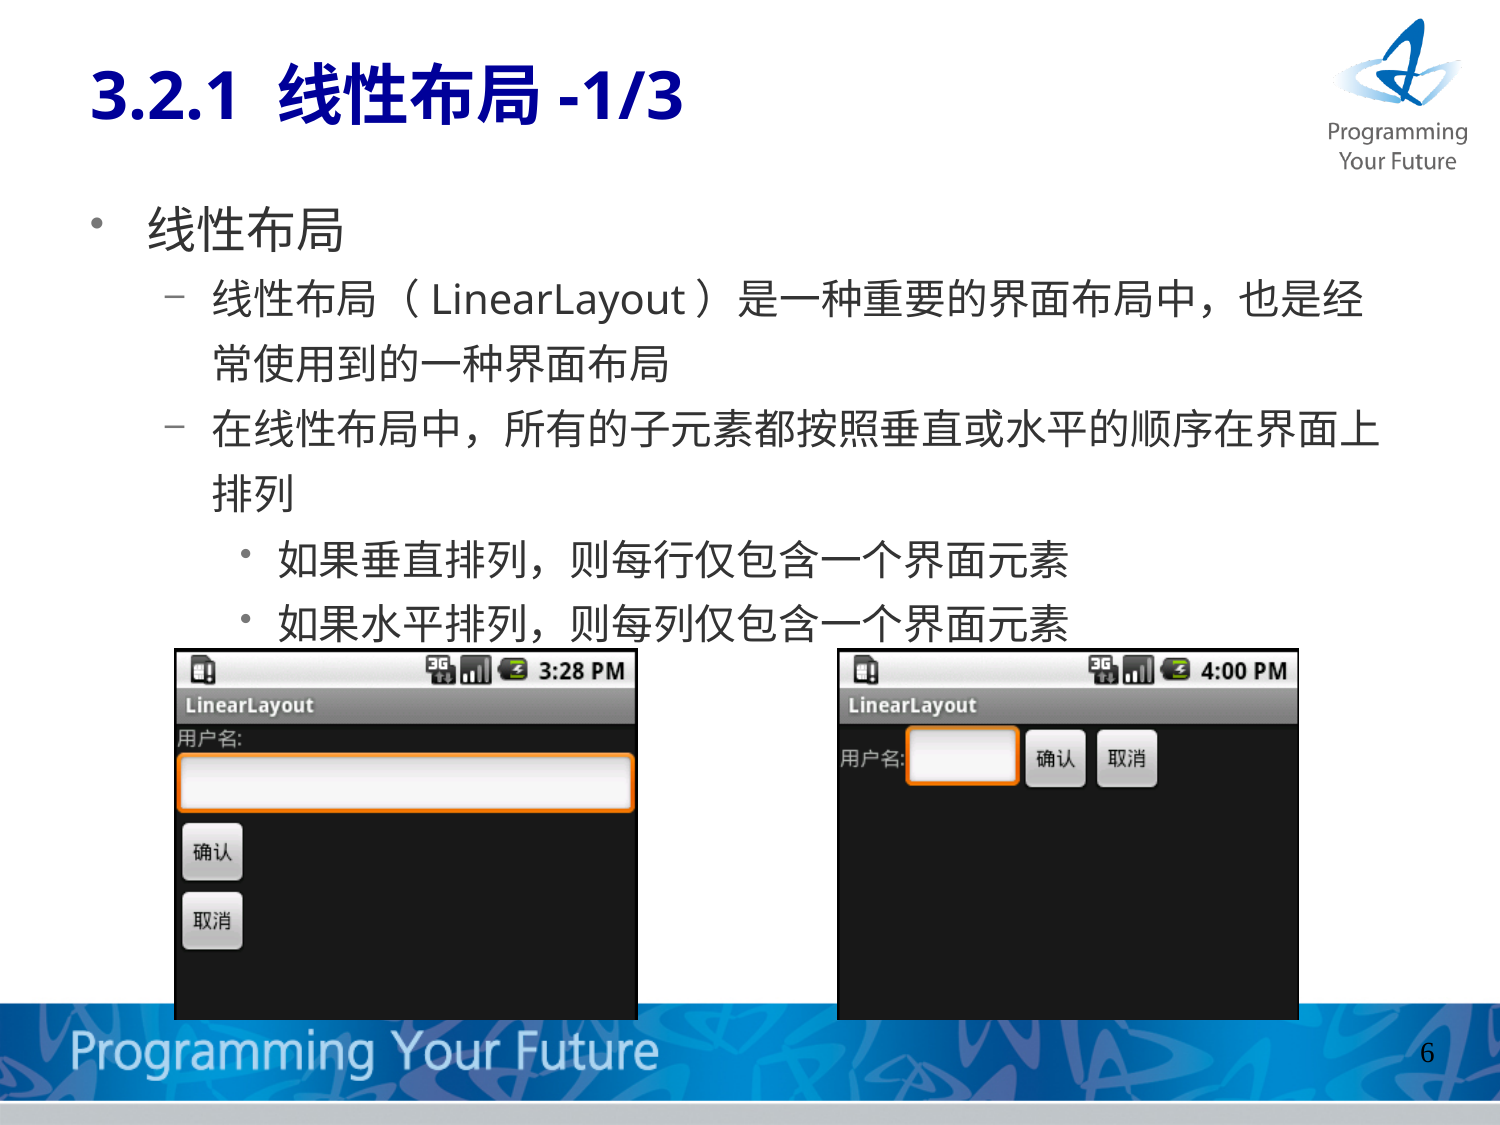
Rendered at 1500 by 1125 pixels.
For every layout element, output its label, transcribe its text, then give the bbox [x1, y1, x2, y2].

title 3.2.1 线性布局-1/3 [74, 44, 1271, 162]
list 线性布局 线性布局（LinearLayout）是一种重要的界面布局中，也是经常使用到的一种界面布局 在线性布局中，所有的子元素都按照垂直或水平的顺序在界面上排列 如果垂直排列，则每行仅包含一个界面元素 如果水平排列，则每列仅包含一个界面元素 [74, 172, 1412, 988]
picture [1297, 0, 1500, 213]
picture [0, 648, 1500, 1125]
